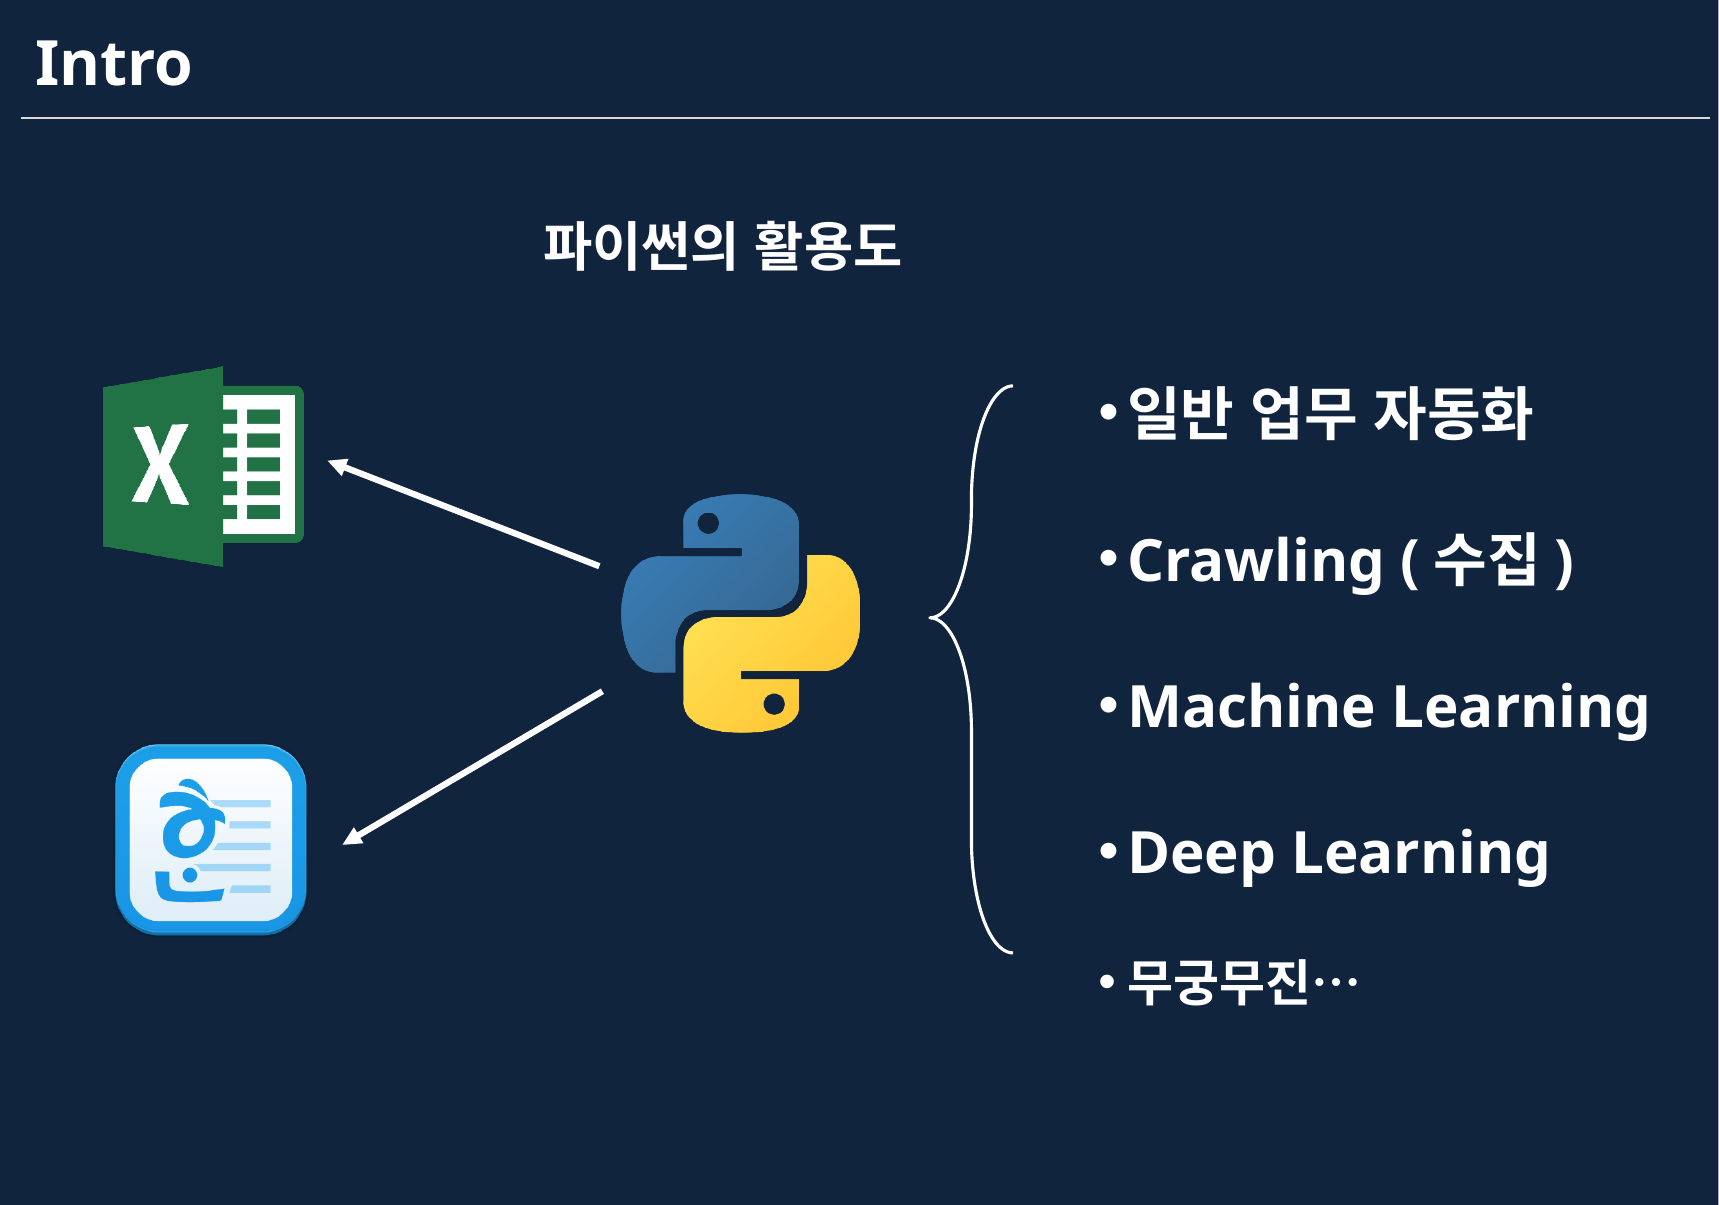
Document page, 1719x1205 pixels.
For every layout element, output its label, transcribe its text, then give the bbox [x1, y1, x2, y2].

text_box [342, 690, 603, 845]
text_box [929, 385, 1014, 953]
text_box Intro [20, 15, 1710, 106]
picture [621, 494, 860, 733]
picture [102, 365, 304, 567]
text_box 일반 업무 자동화 Crawling (수집) Machine Learning Deep Learning 무궁무진… [1083, 299, 1675, 1040]
text_box 파이썬의 활용도 [528, 141, 1132, 285]
picture [104, 734, 317, 946]
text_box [327, 460, 600, 567]
